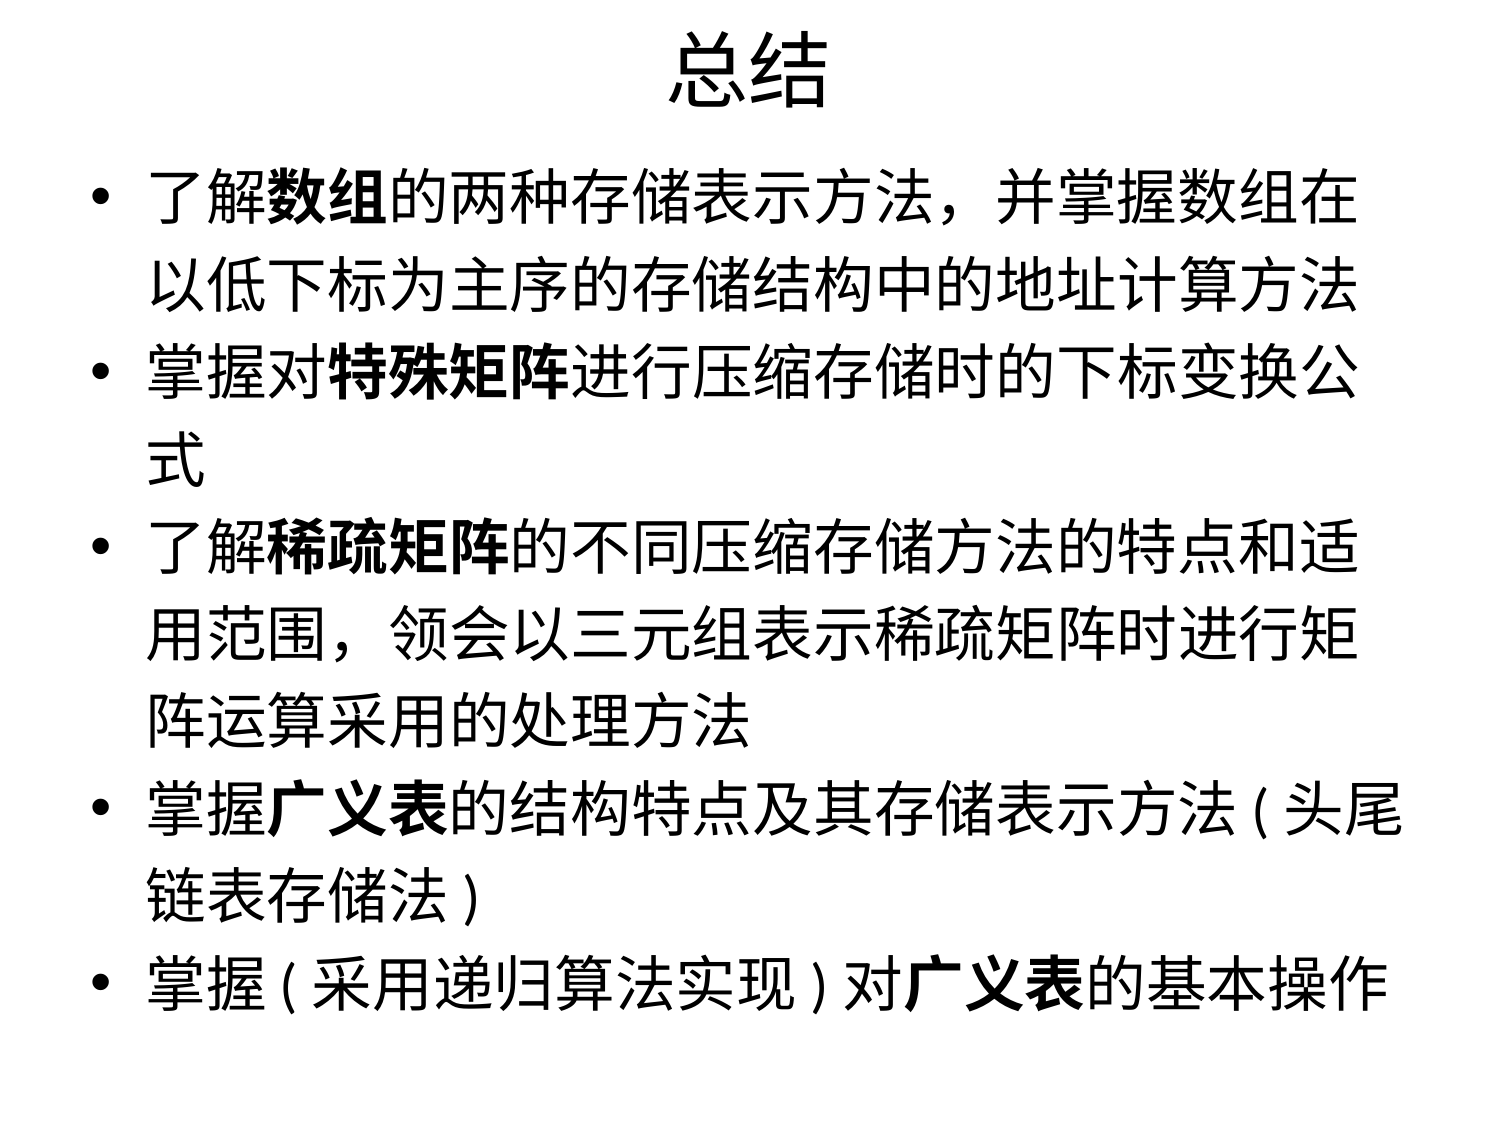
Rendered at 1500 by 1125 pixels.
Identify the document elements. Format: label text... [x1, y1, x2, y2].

list 了解数组的两种存储表示方法，并掌握数组在以低下标为主序的存储结构中的地址计算方法 掌握对特殊矩阵进行压缩存储时的下标变换公式 了解稀疏矩阵的不同压缩存储方法的特点和适用范围，领会以三元组表示稀疏矩阵时进行矩阵运算采用的处理方法 掌握广义表的结构特点及其存储表示方法(头尾链表存储法) 掌握(采用递归算法实现)对广义表的基本操作 [75, 137, 1425, 1125]
title 总结 [73, 0, 1424, 138]
